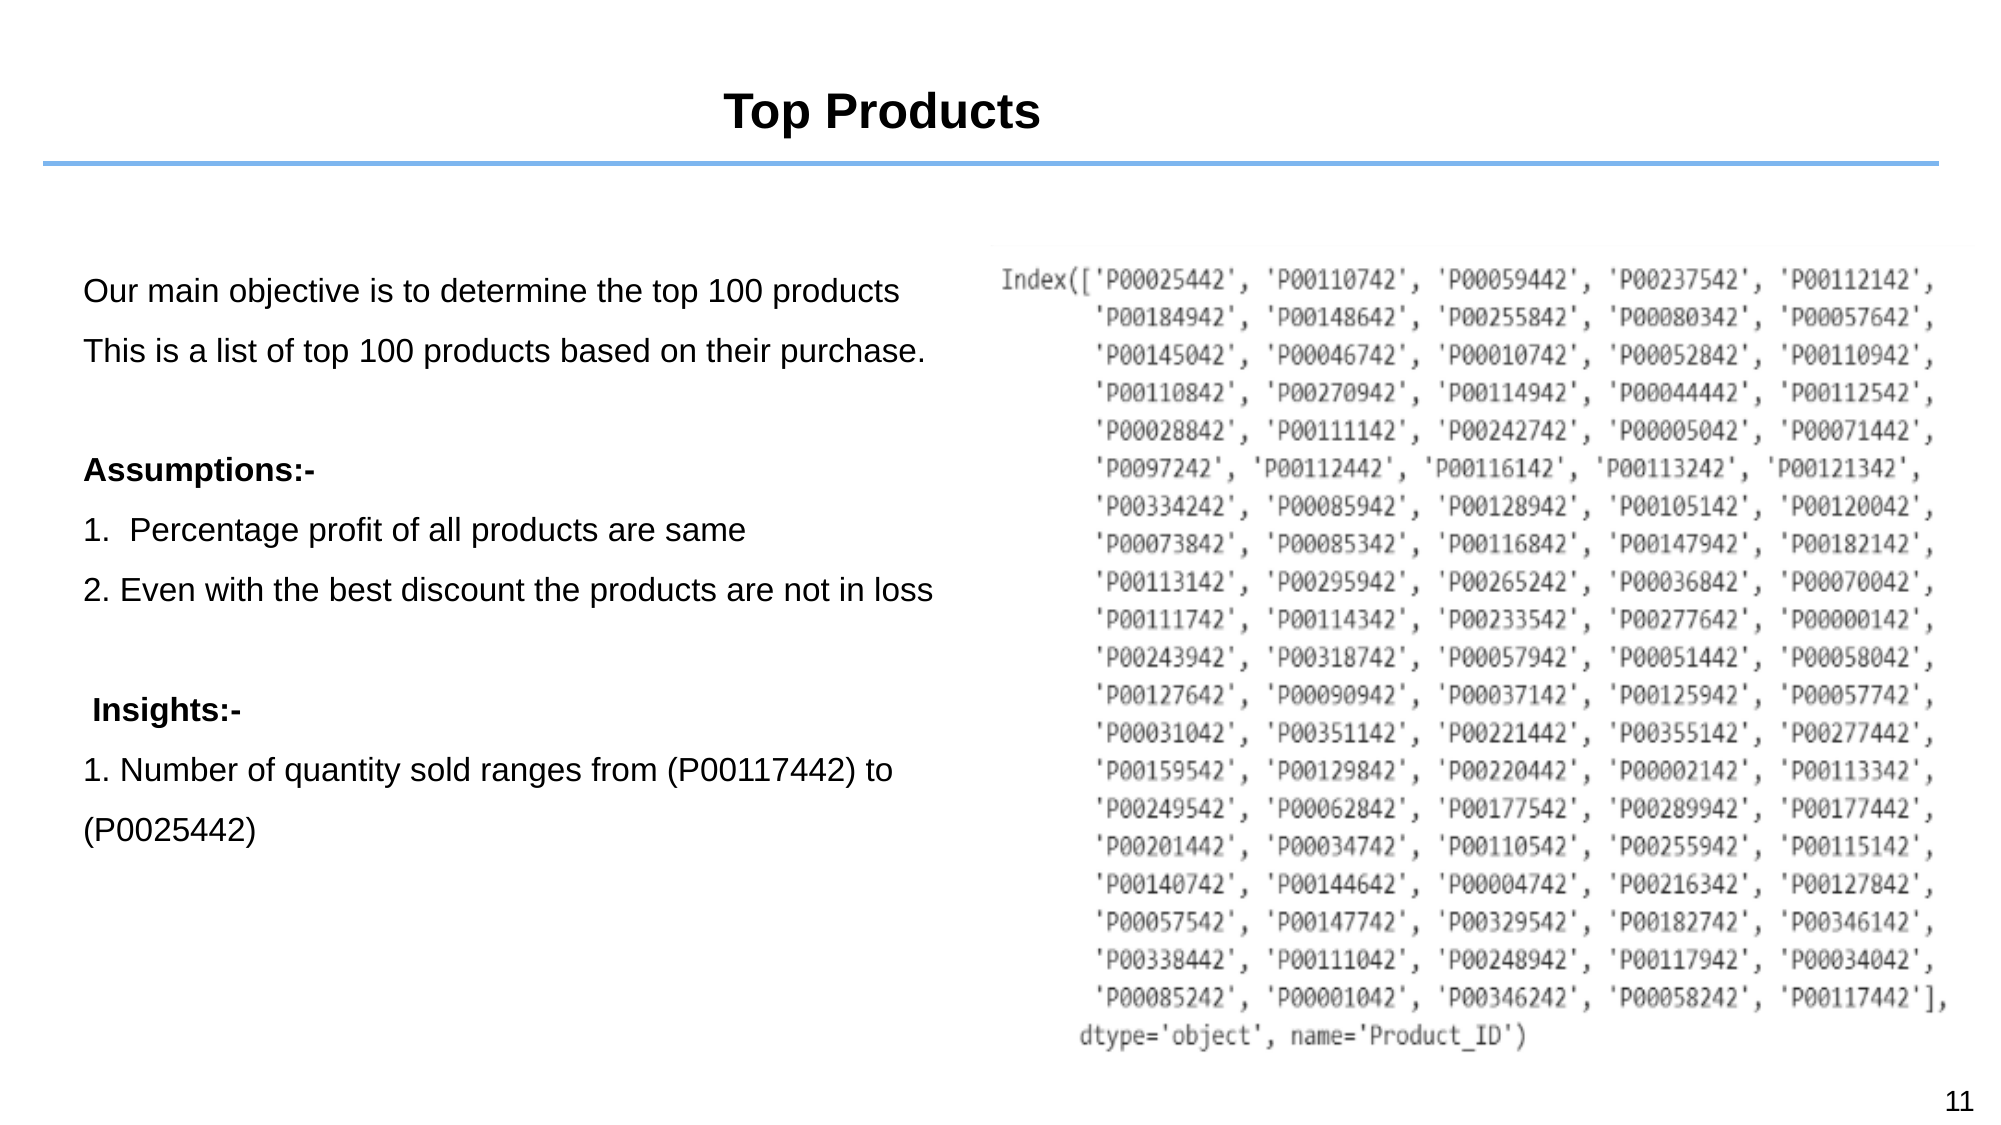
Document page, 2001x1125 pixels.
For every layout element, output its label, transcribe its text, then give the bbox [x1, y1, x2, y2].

text_box Our main objective is to determine the top 100 products This is a list of top 100 products based on their purchase. Assumptions:- 1. Percentage profit of all products are same 2. Even with the best discount the products are not in loss Insights:- 1. Number of quantity sold ranges from (P00117442) to (P0025442) [68, 241, 1007, 856]
text_box 11 [1929, 1074, 2000, 1125]
picture [990, 245, 1975, 1075]
text_box Top Products [708, 71, 1071, 147]
